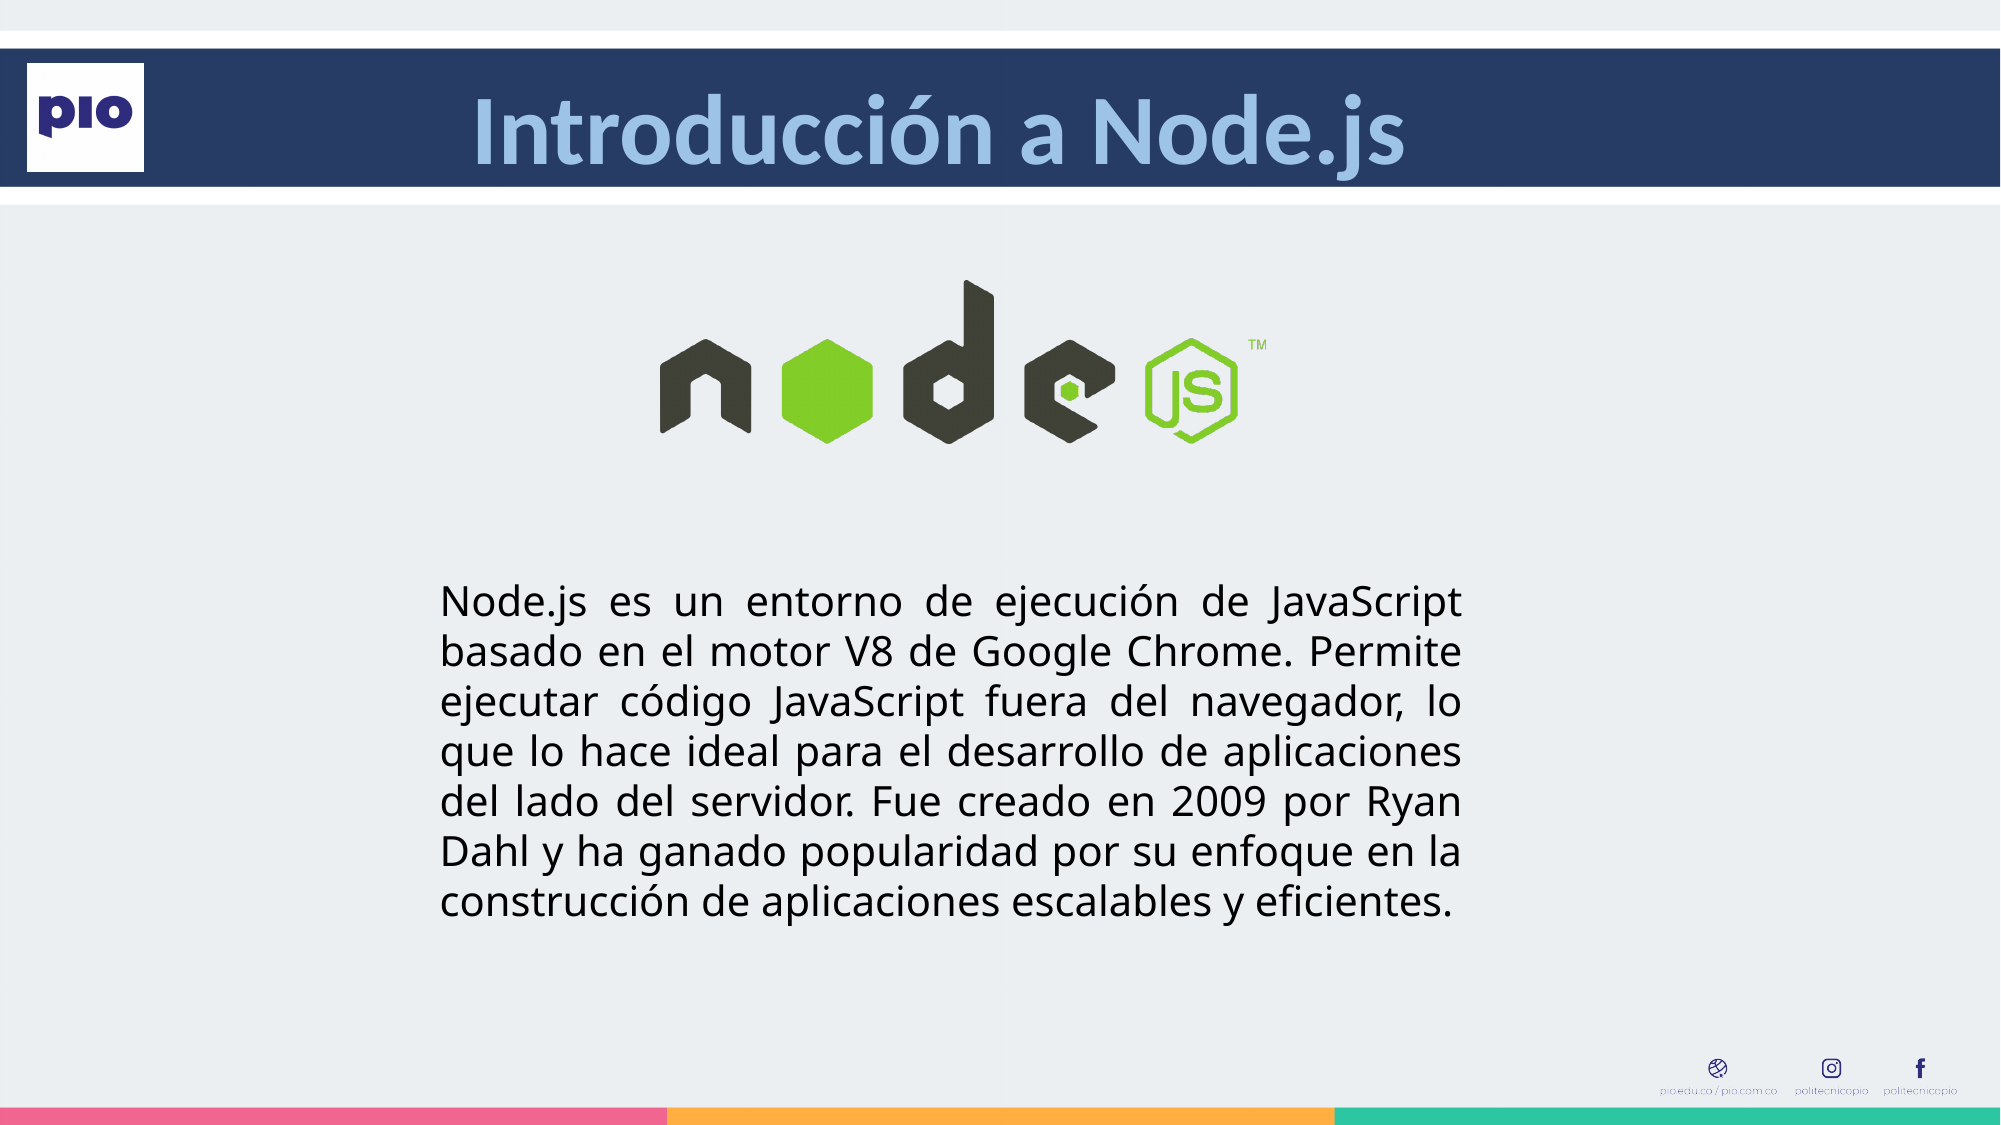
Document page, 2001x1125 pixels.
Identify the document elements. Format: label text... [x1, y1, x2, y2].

text_box Node.js es un entorno de ejecución de JavaScript basado en el motor V8 de Google Chrome. Permite ejecutar código JavaScript fuera del navegador, lo que lo hace ideal para el desarrollo de aplicaciones del lado del servidor. Fue creado en 2009 por Ryan Dahl y ha ganado popularidad por su enfoque en la construcción de aplicaciones escalables y eficientes. [424, 566, 1478, 932]
picture [0, 0, 2001, 1125]
text_box Introducción a Node.js [456, 56, 1423, 192]
text_box [44, 56, 171, 182]
